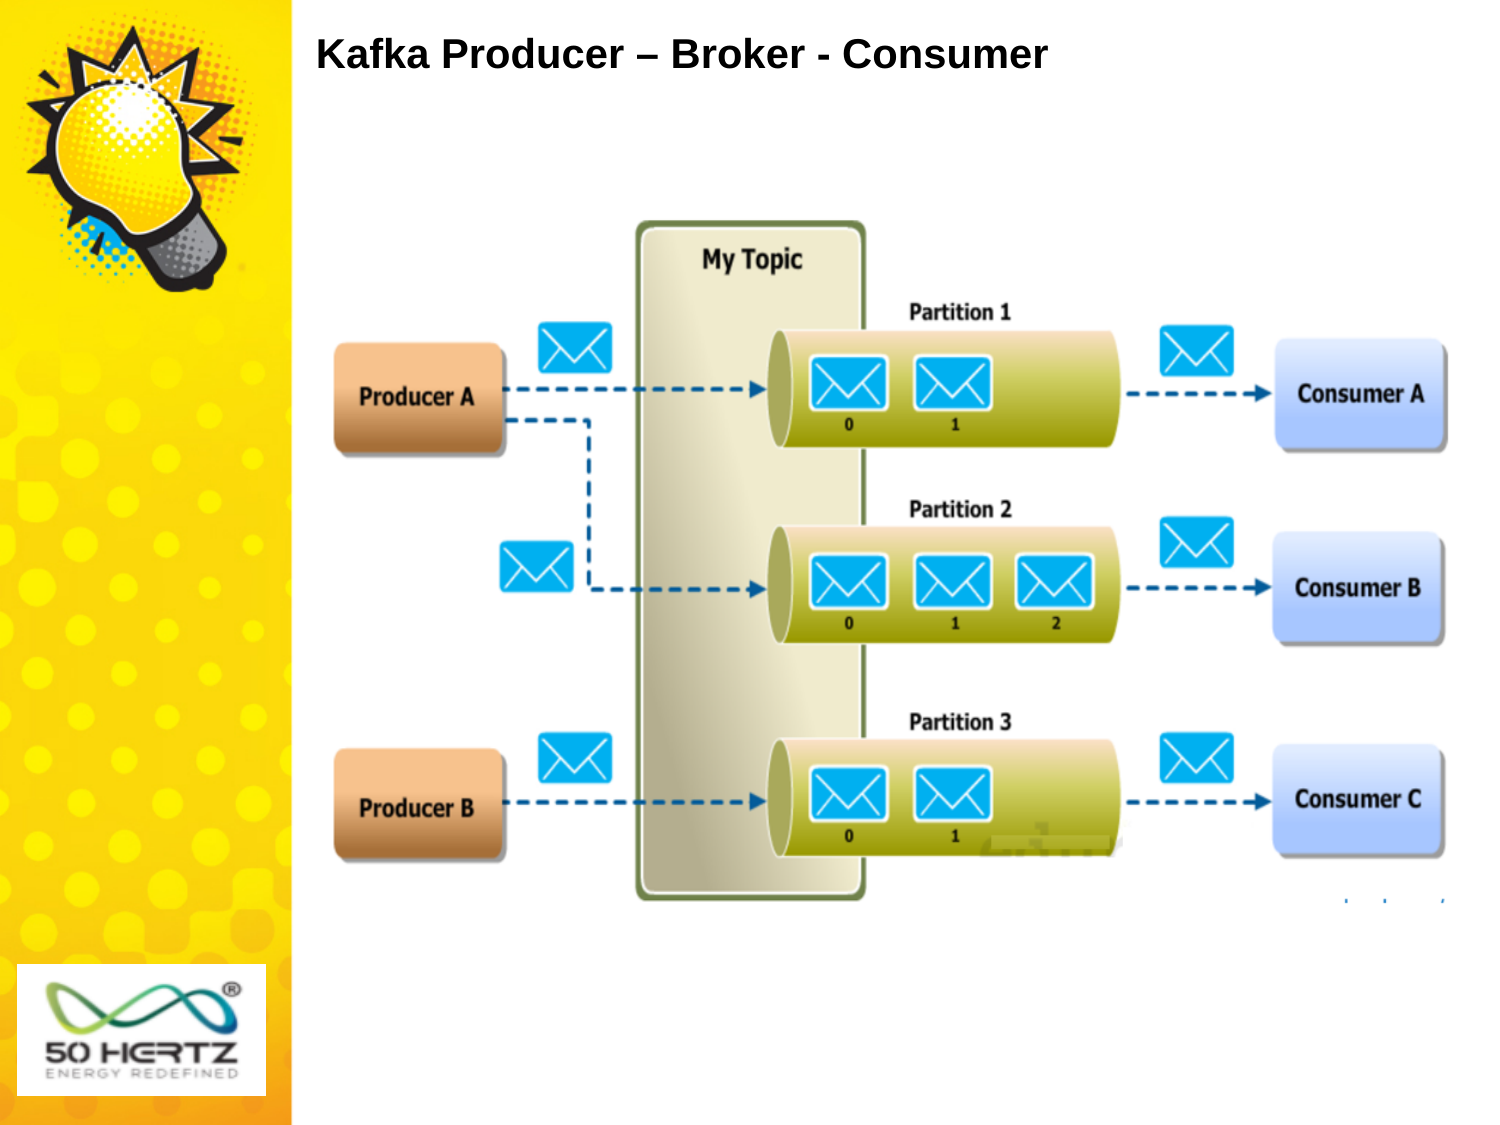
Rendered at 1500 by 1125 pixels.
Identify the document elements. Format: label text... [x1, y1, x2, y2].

picture [0, 0, 1500, 1125]
text_box Kafka Producer – Broker - Consumer [301, 19, 1341, 84]
